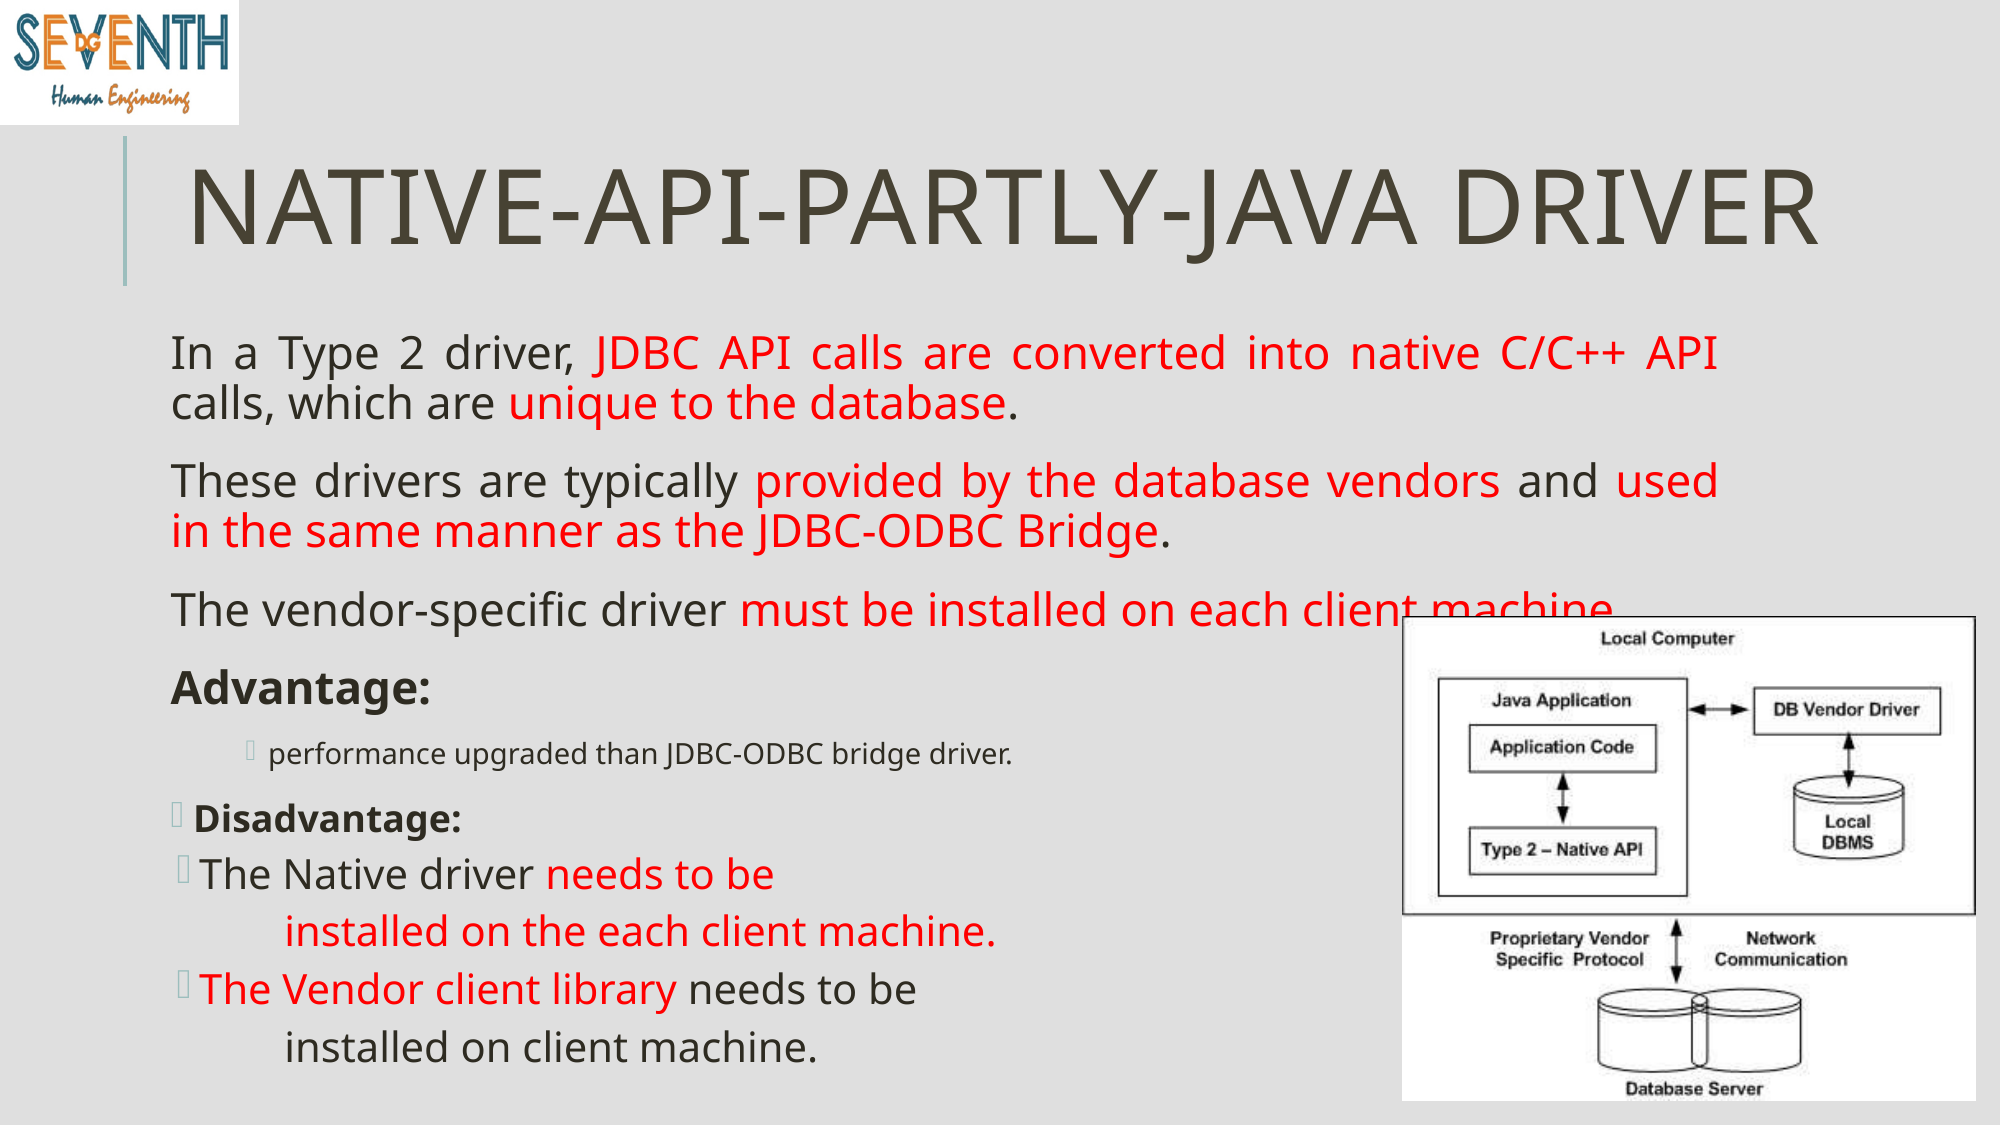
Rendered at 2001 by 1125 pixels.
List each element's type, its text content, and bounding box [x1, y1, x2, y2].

list In a Type 2 driver, JDBC API calls are converted into native C/C++ API calls, which are unique to the database. These drivers are typically provided by the database vendors and used in the same manner as the JDBC-ODBC Bridge. The vendor-specific driver must be installed on each client machine. Advantage: performance upgraded than JDBC-ODBC bridge driver. Disadvantage: The Native driver needs to be installed on the each client machine. The Vendor client library needs to be installed on client machine. [148, 322, 1728, 1125]
picture [1402, 616, 1976, 1101]
picture [0, 0, 239, 125]
title Native-API-Partly-Java Driver [170, 105, 1896, 323]
